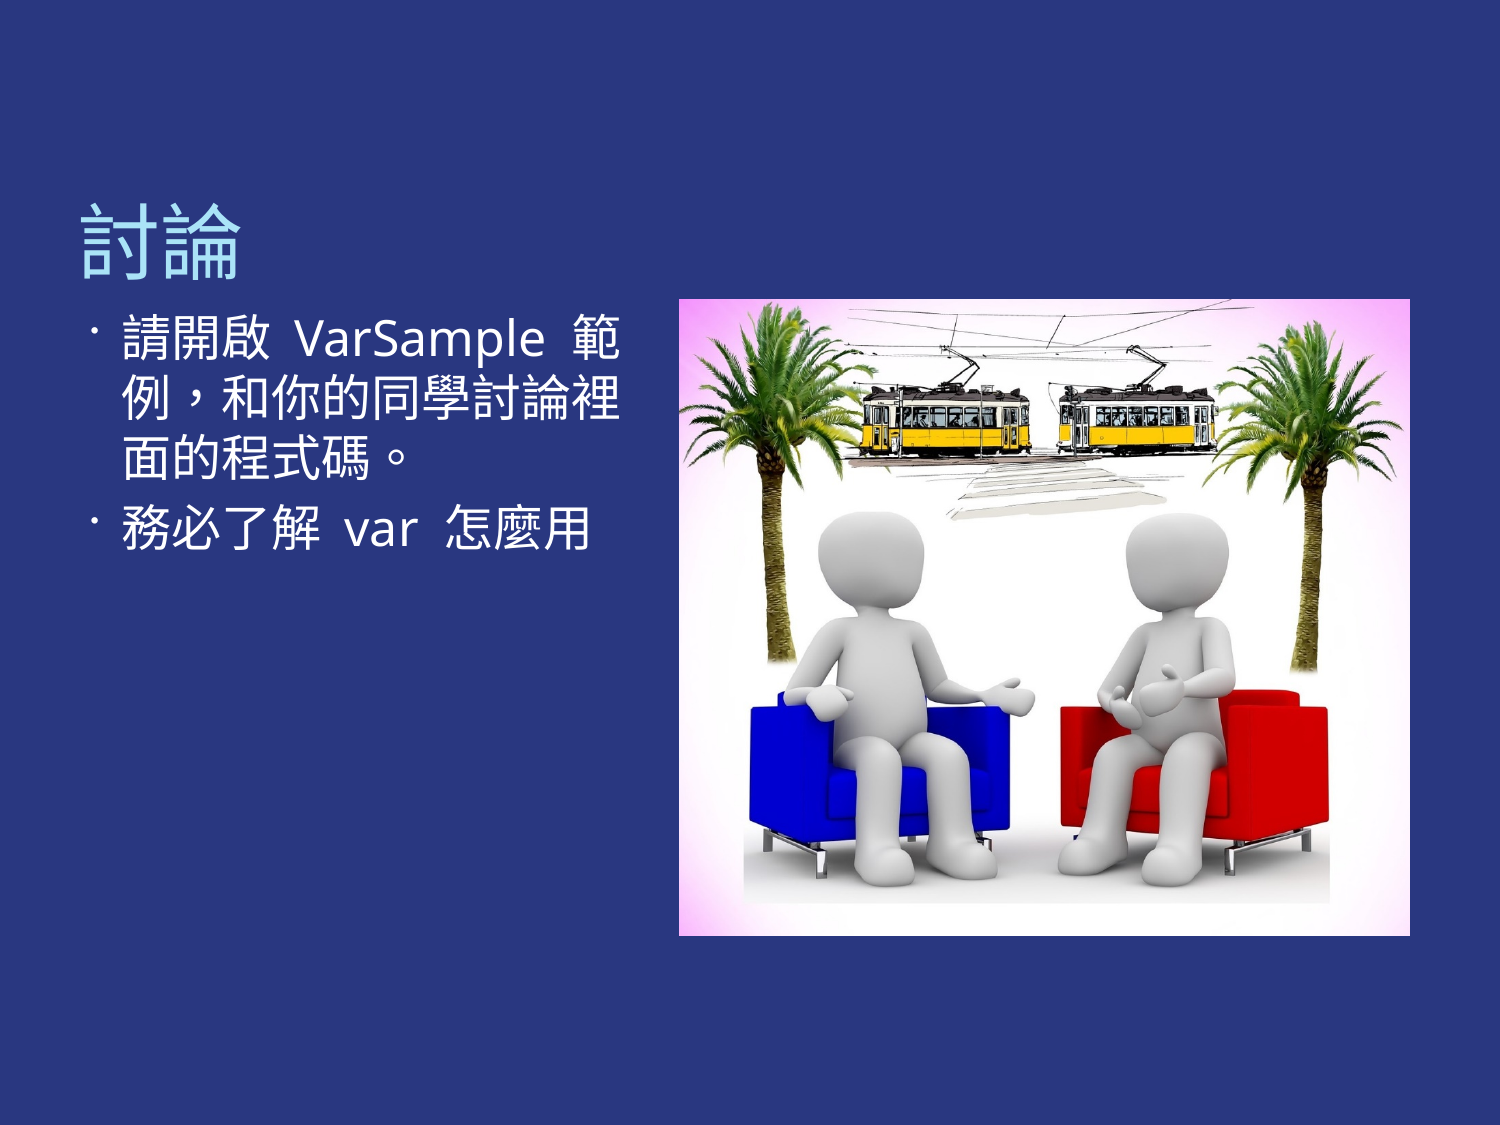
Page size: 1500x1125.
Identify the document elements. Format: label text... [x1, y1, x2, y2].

list 請開啟 VarSample 範例，和你的同學討論裡面的程式碼。 務必了解 var 怎麼用 [71, 299, 658, 936]
picture [679, 299, 1410, 936]
